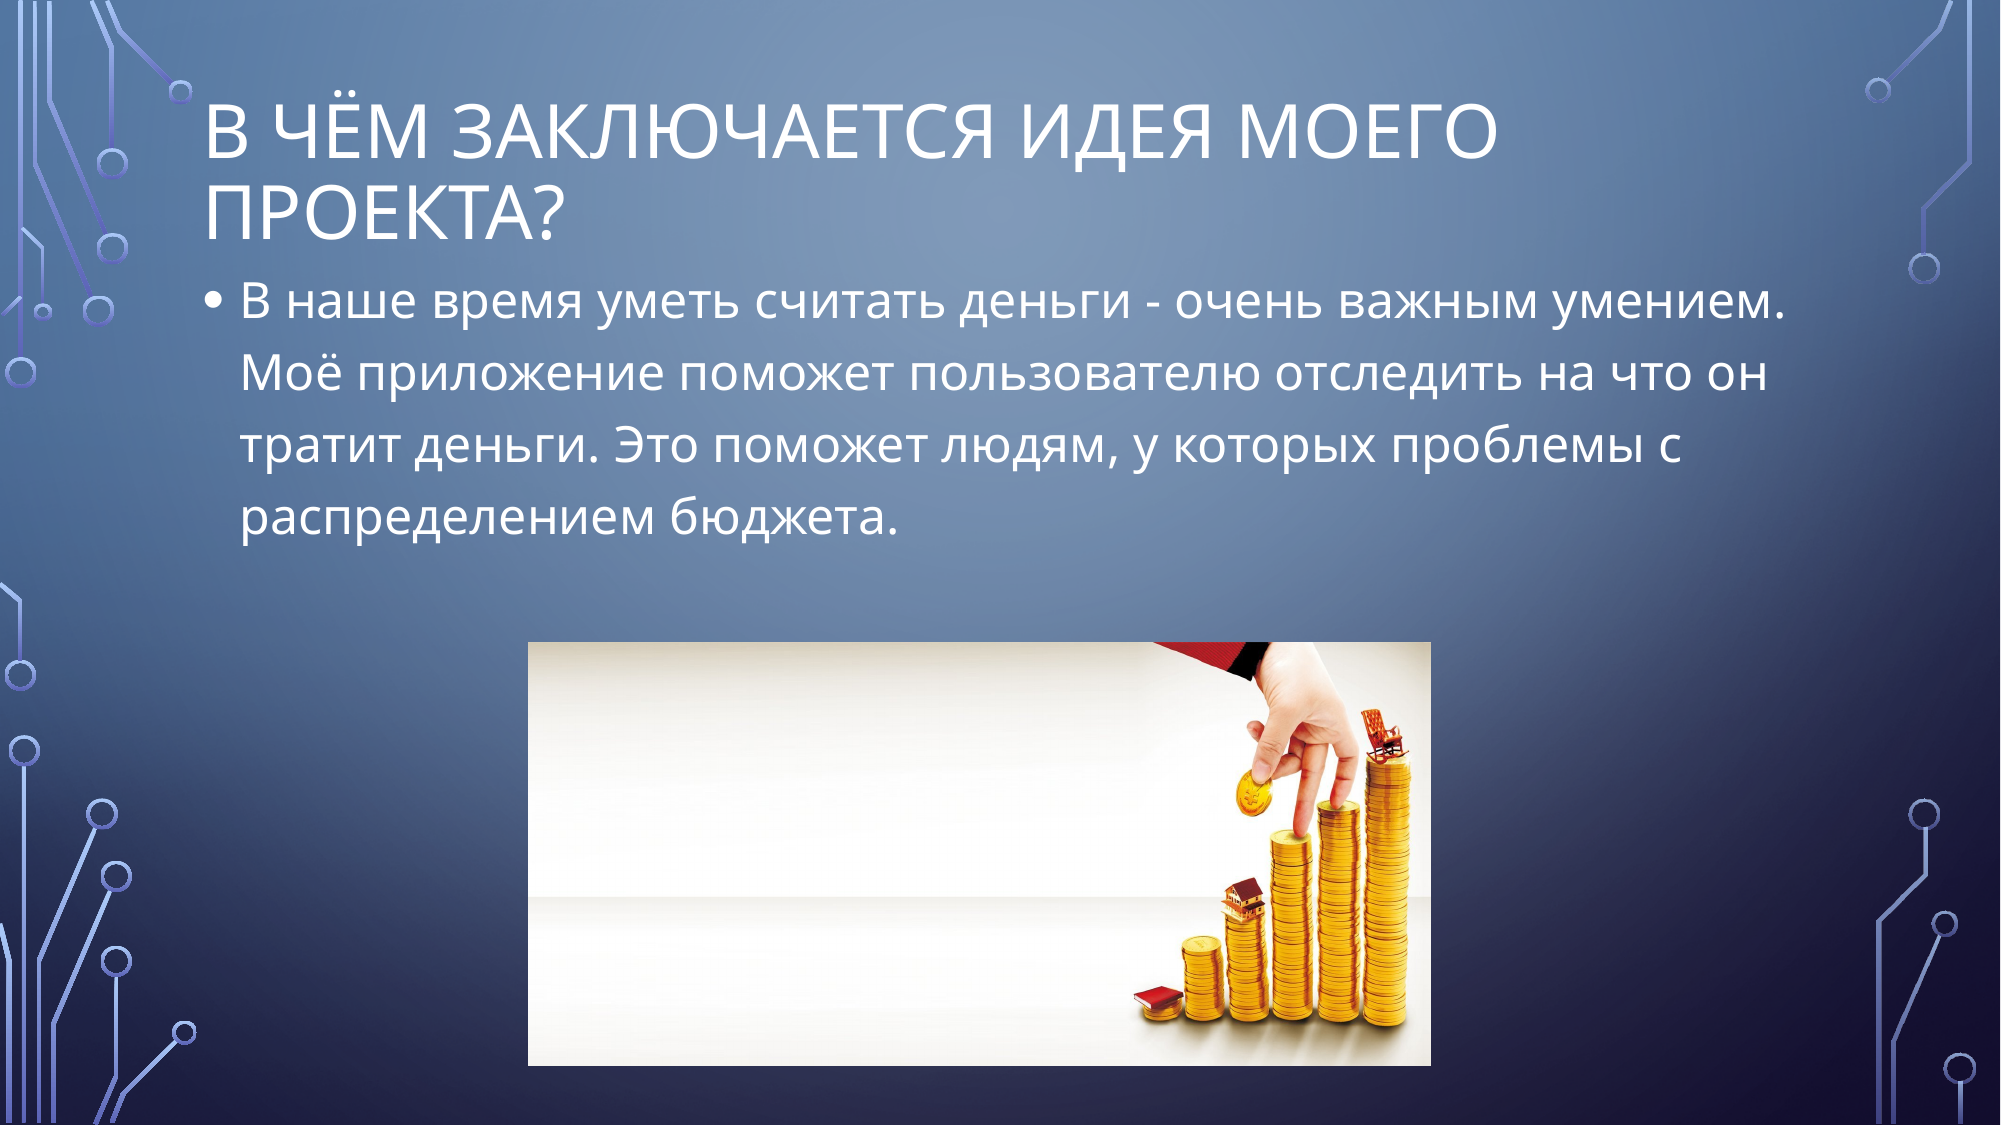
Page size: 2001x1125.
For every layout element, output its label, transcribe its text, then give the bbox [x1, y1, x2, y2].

picture [528, 642, 1432, 1066]
list В наше время уметь считать деньги - очень важным умением. Моё приложение поможет пользователю отследить на что он тратит деньги. Это поможет людям, у которых проблемы с распределением бюджета. [187, 248, 1813, 830]
title В чём заключается идея моего проекта? [187, 101, 1813, 248]
